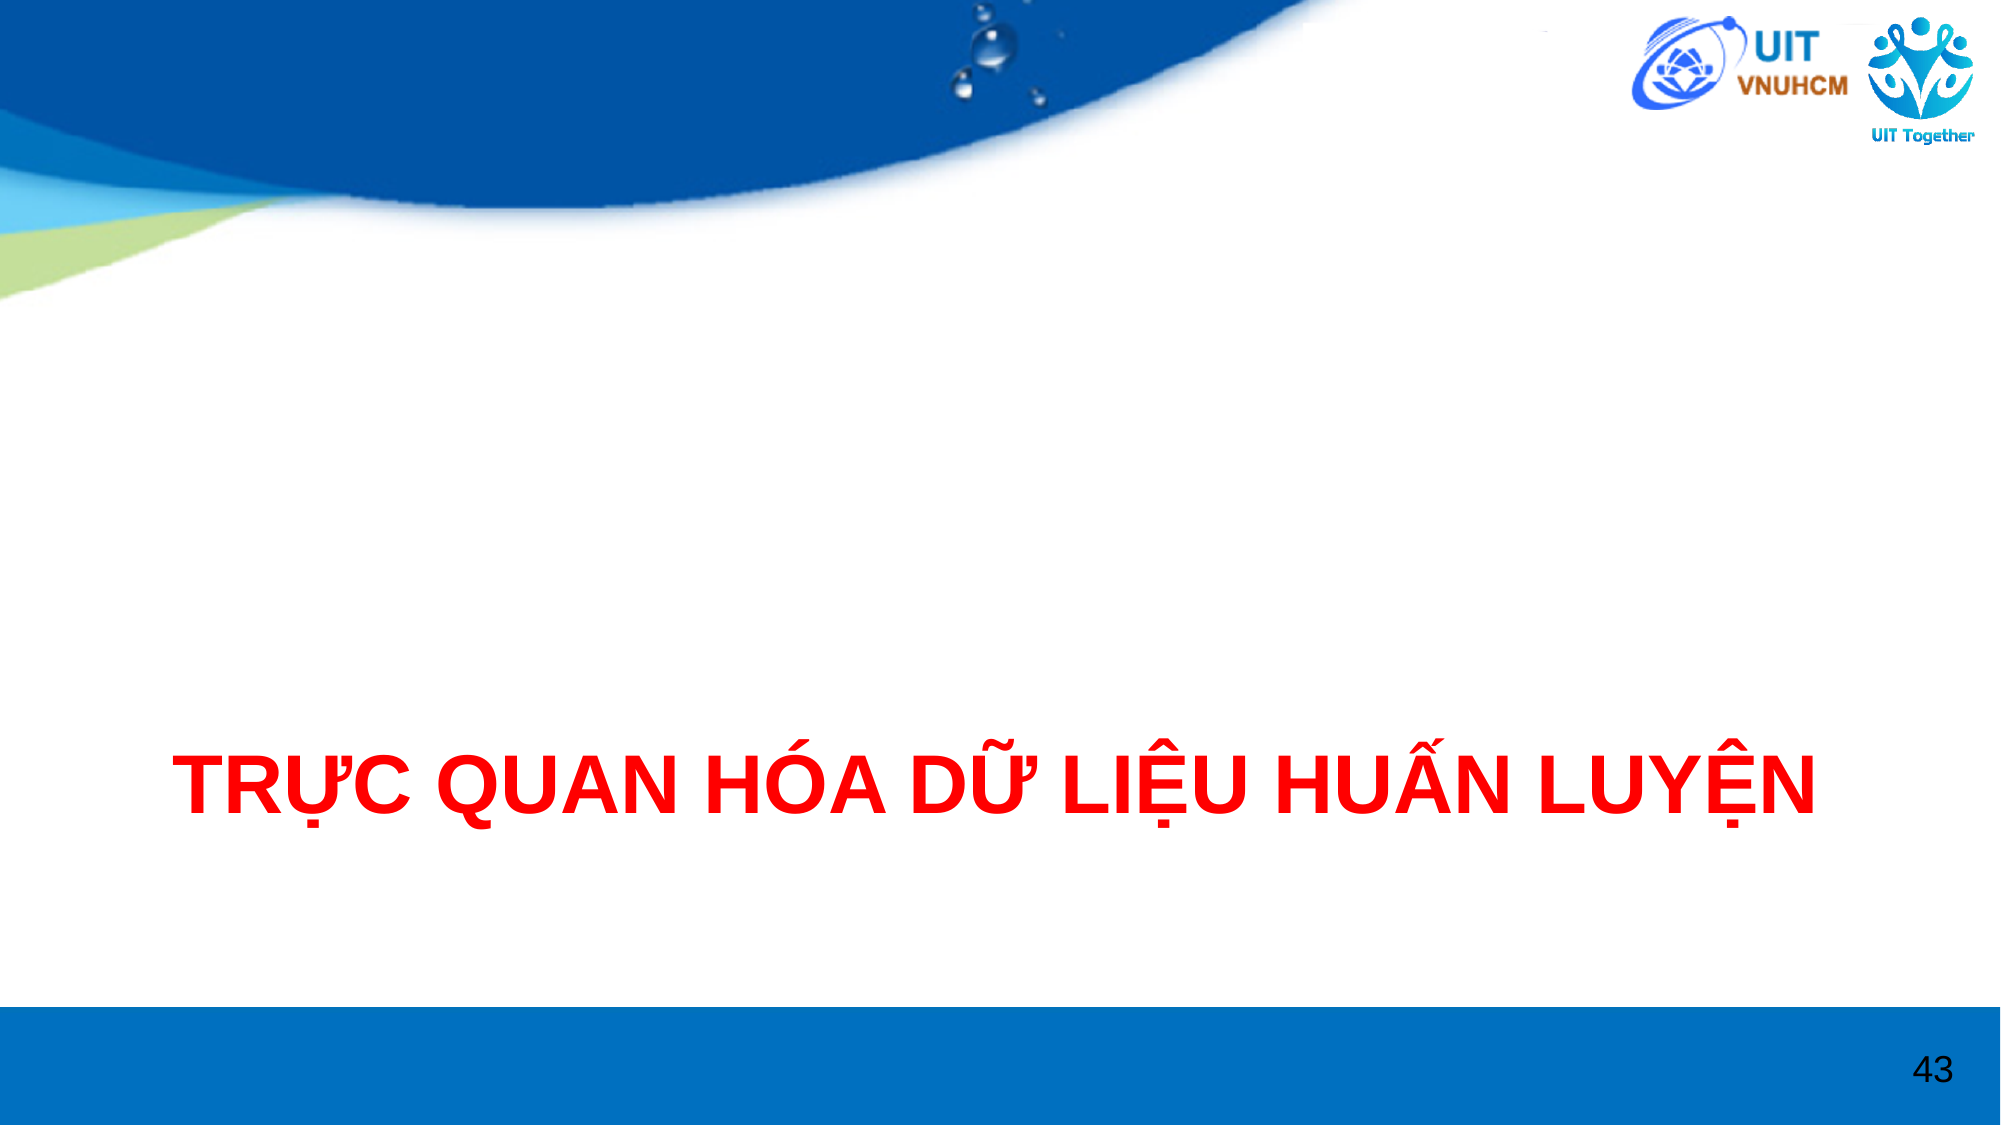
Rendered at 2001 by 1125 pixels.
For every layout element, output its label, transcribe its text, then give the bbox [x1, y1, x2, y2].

title TRỰC QUAN HÓA DỮ LIỆU HUẤN LUYỆN [157, 722, 1858, 947]
picture [0, 0, 2001, 1125]
